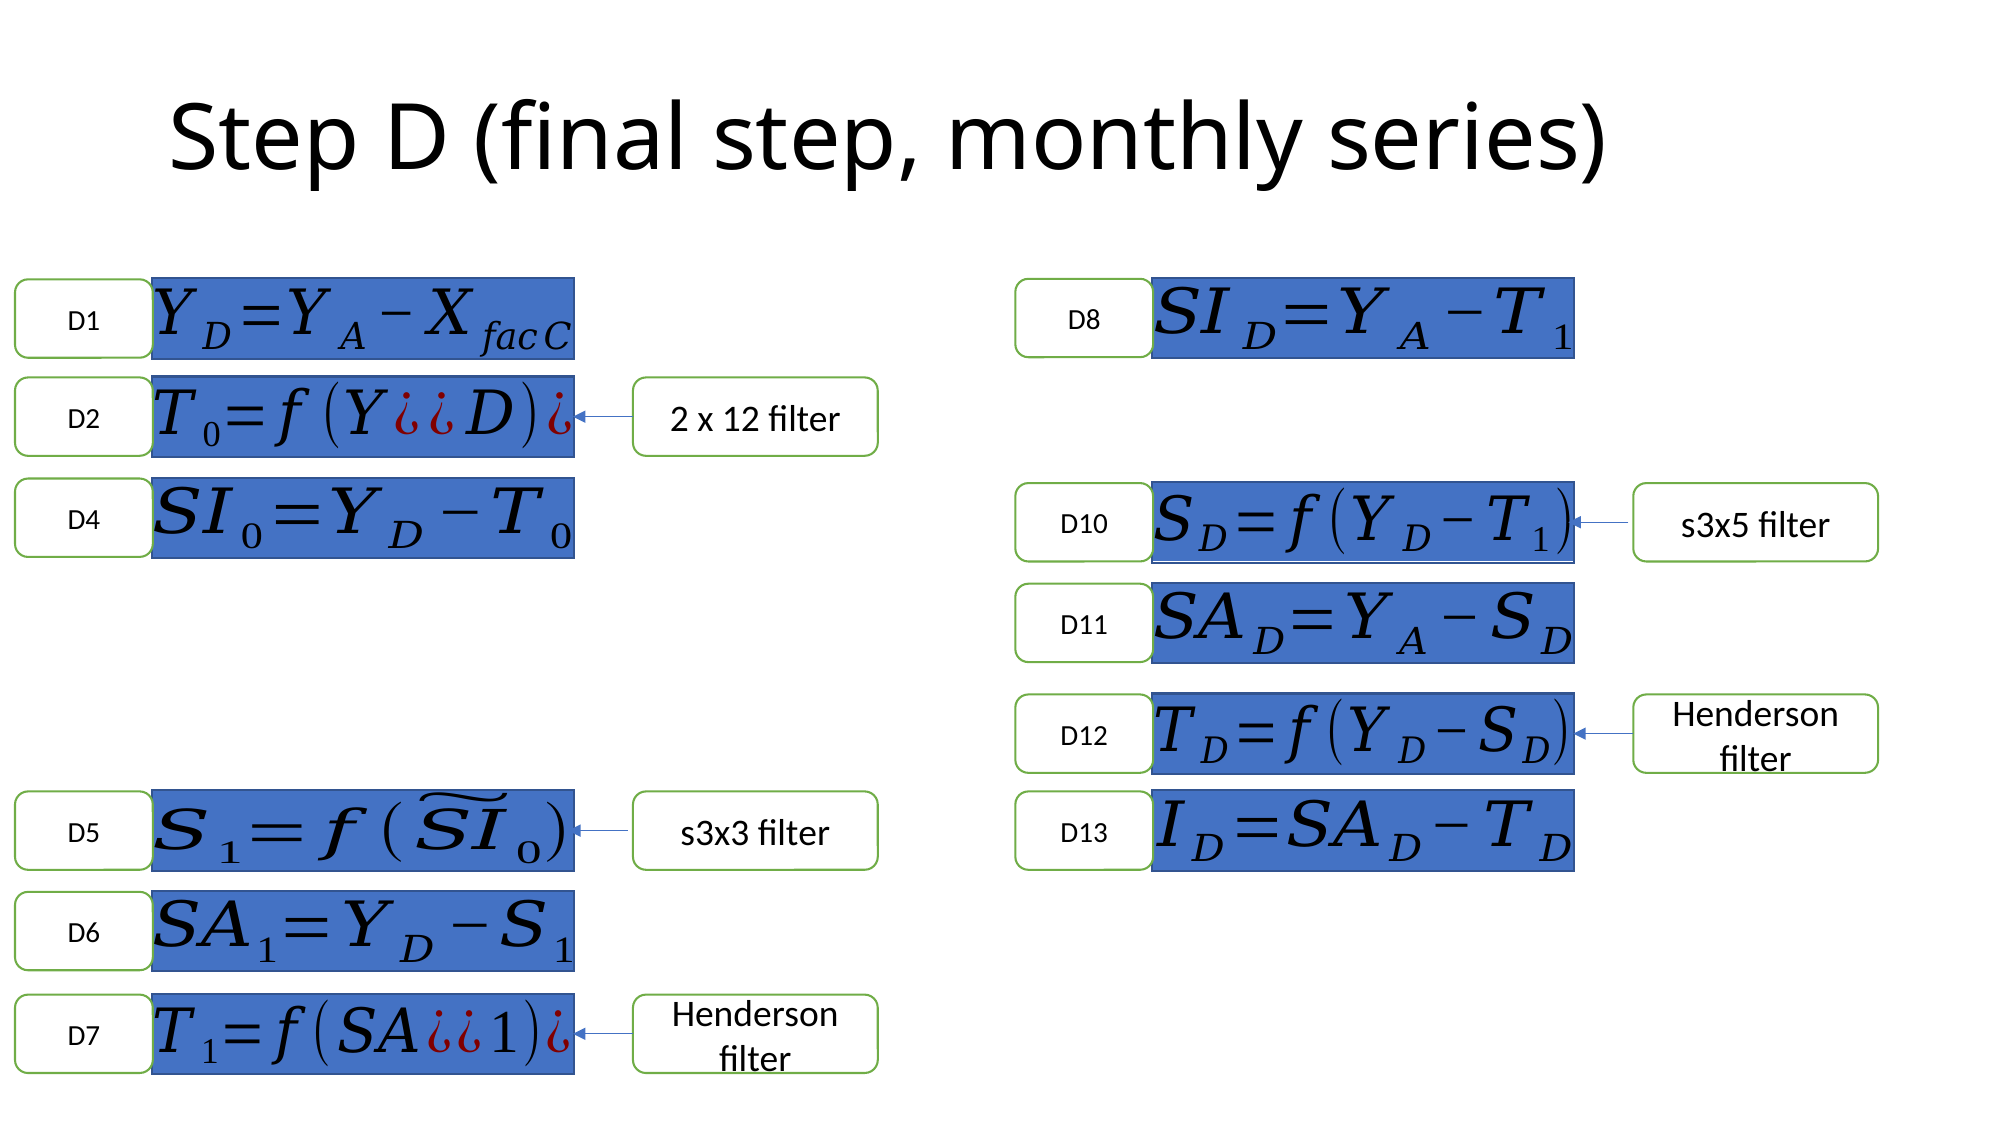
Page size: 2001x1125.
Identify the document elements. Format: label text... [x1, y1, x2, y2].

text_box Henderson filter [631, 993, 879, 1075]
text_box D11 [1014, 582, 1155, 664]
text_box s3x5 filter [1632, 482, 1880, 563]
text_box D5 [13, 790, 154, 871]
text_box D6 [13, 890, 154, 972]
text_box 2 x 12 filter [631, 376, 879, 457]
text_box D4 [13, 477, 154, 558]
text_box D1 [13, 278, 154, 359]
text_box D2 [13, 376, 154, 457]
text_box Henderson filter [1632, 693, 1880, 774]
title Step D (final step, monthly series) [153, 31, 1879, 249]
text_box D8 [1014, 277, 1155, 359]
text_box D10 [1014, 482, 1155, 563]
text_box D13 [1014, 790, 1155, 871]
text_box D7 [13, 993, 154, 1075]
text_box D12 [1014, 693, 1155, 774]
text_box s3x3 filter [631, 790, 879, 871]
